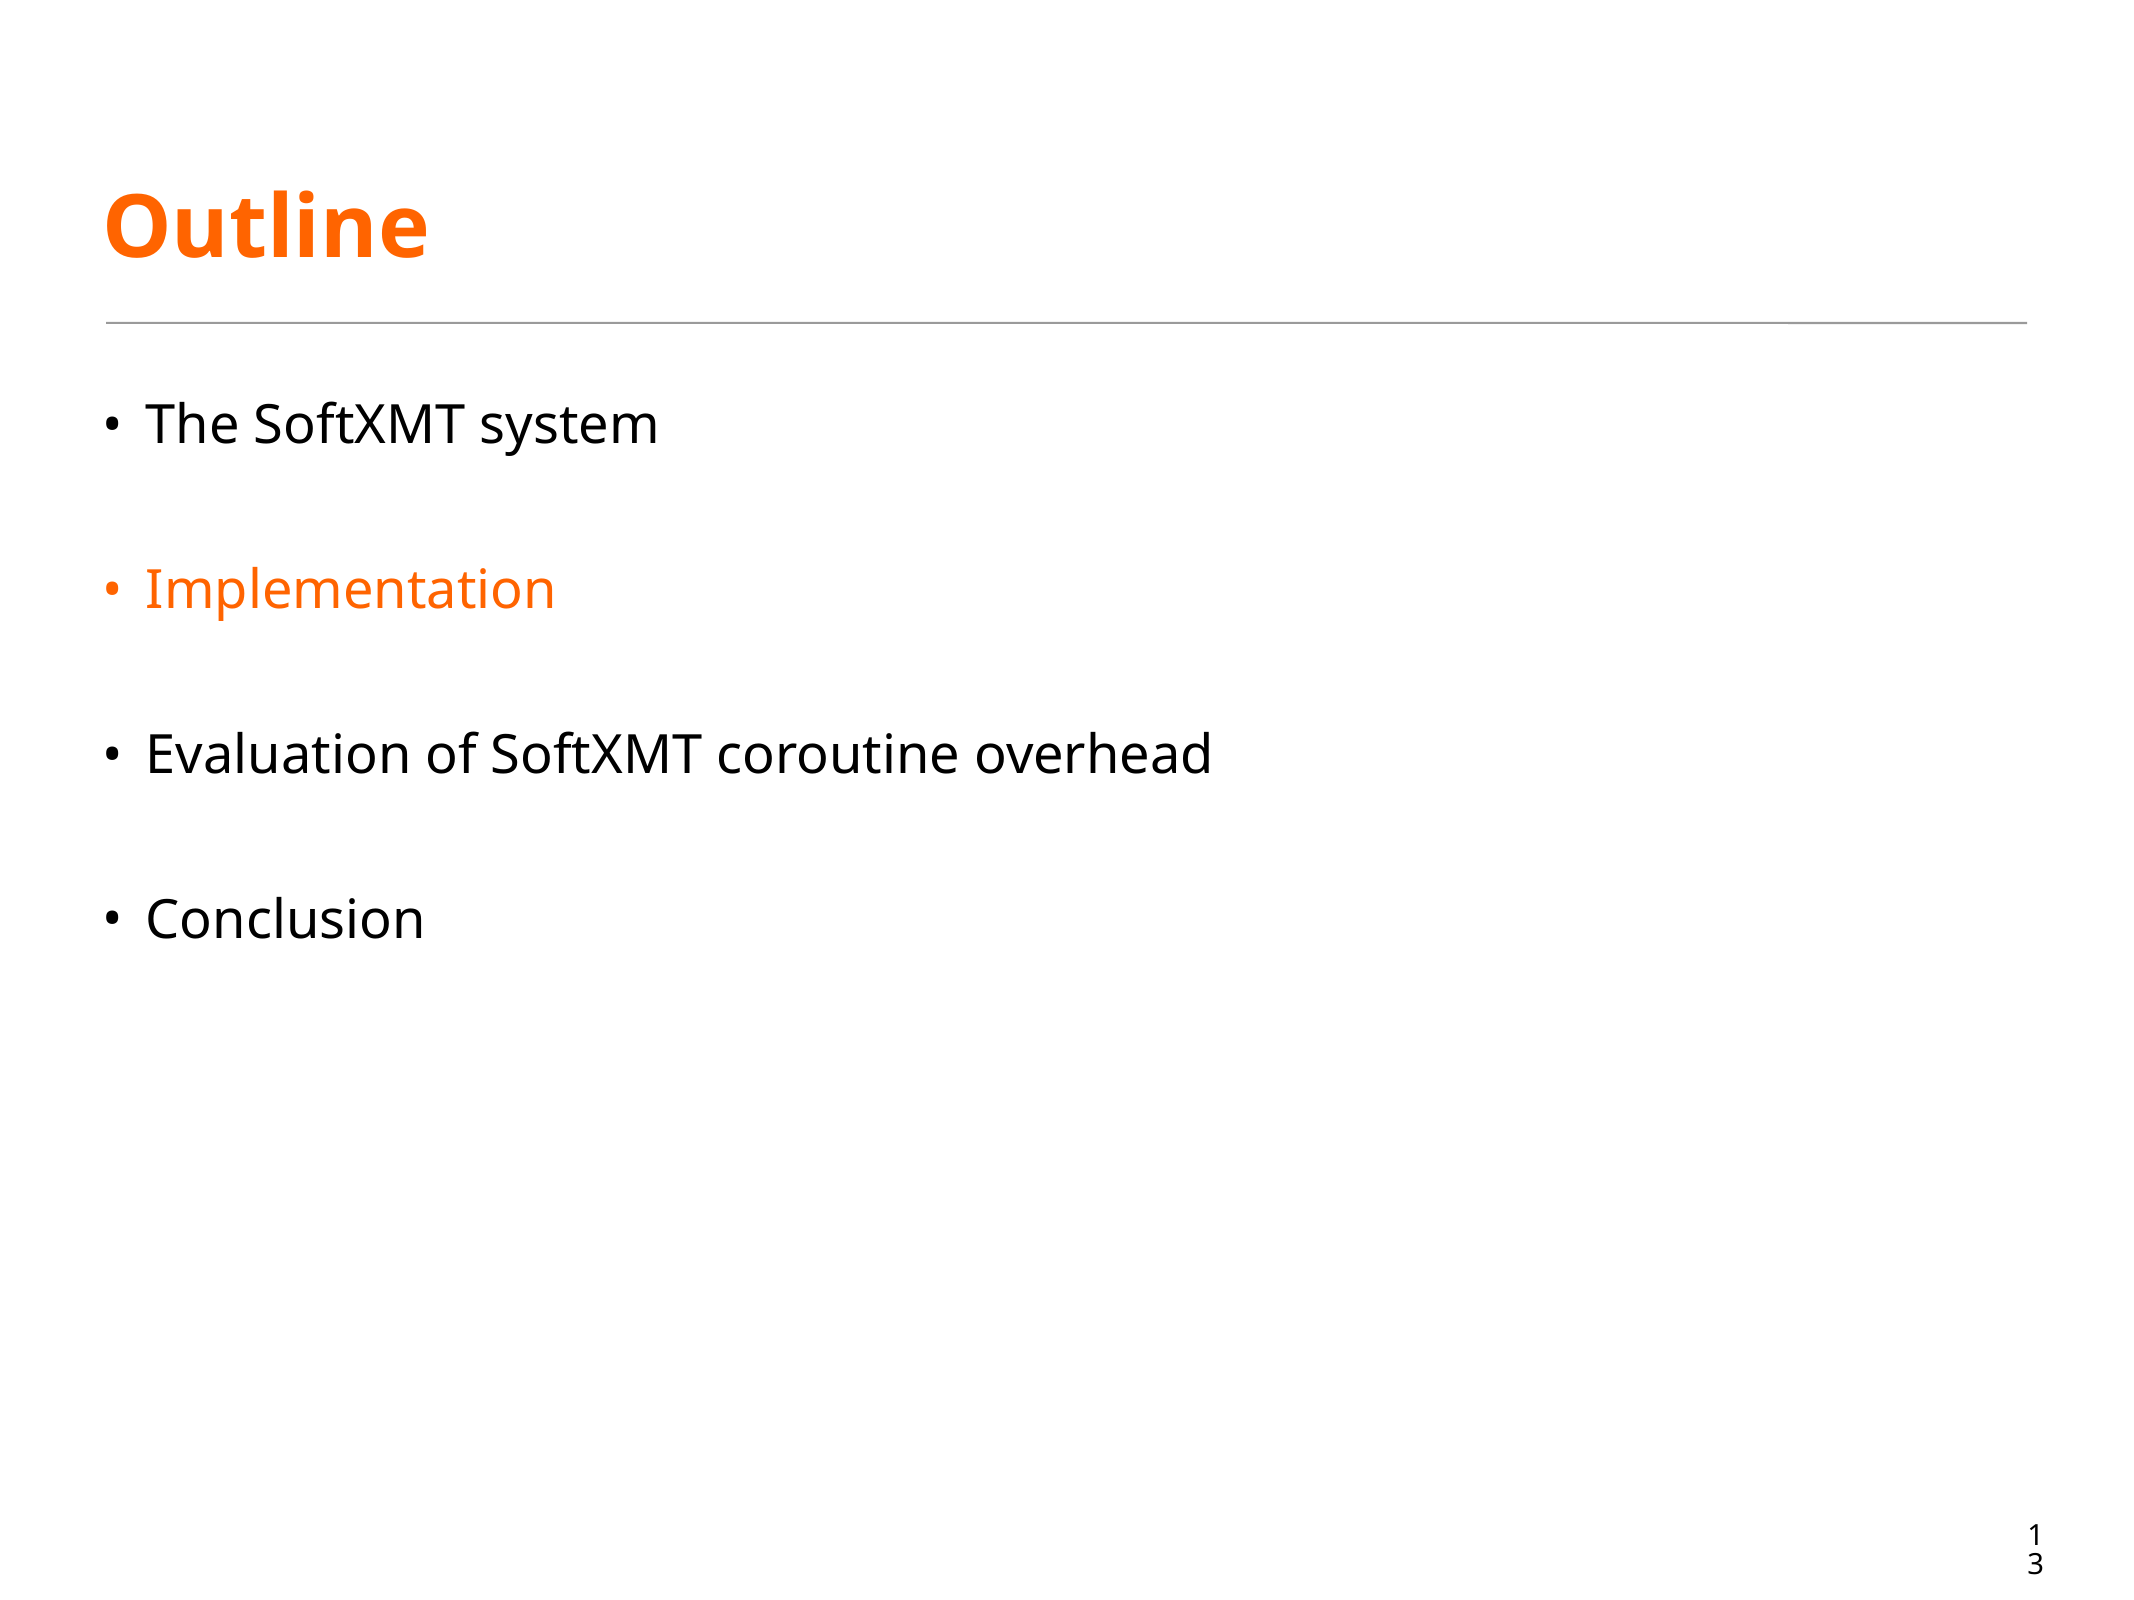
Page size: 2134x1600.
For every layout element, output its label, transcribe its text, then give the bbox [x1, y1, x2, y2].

title Outline [93, 54, 2040, 284]
slide_number 13 [2012, 1508, 2064, 1559]
list The SoftXMT system Implementation Evaluation of SoftXMT coroutine overhead Conclusion [93, 381, 2040, 1459]
